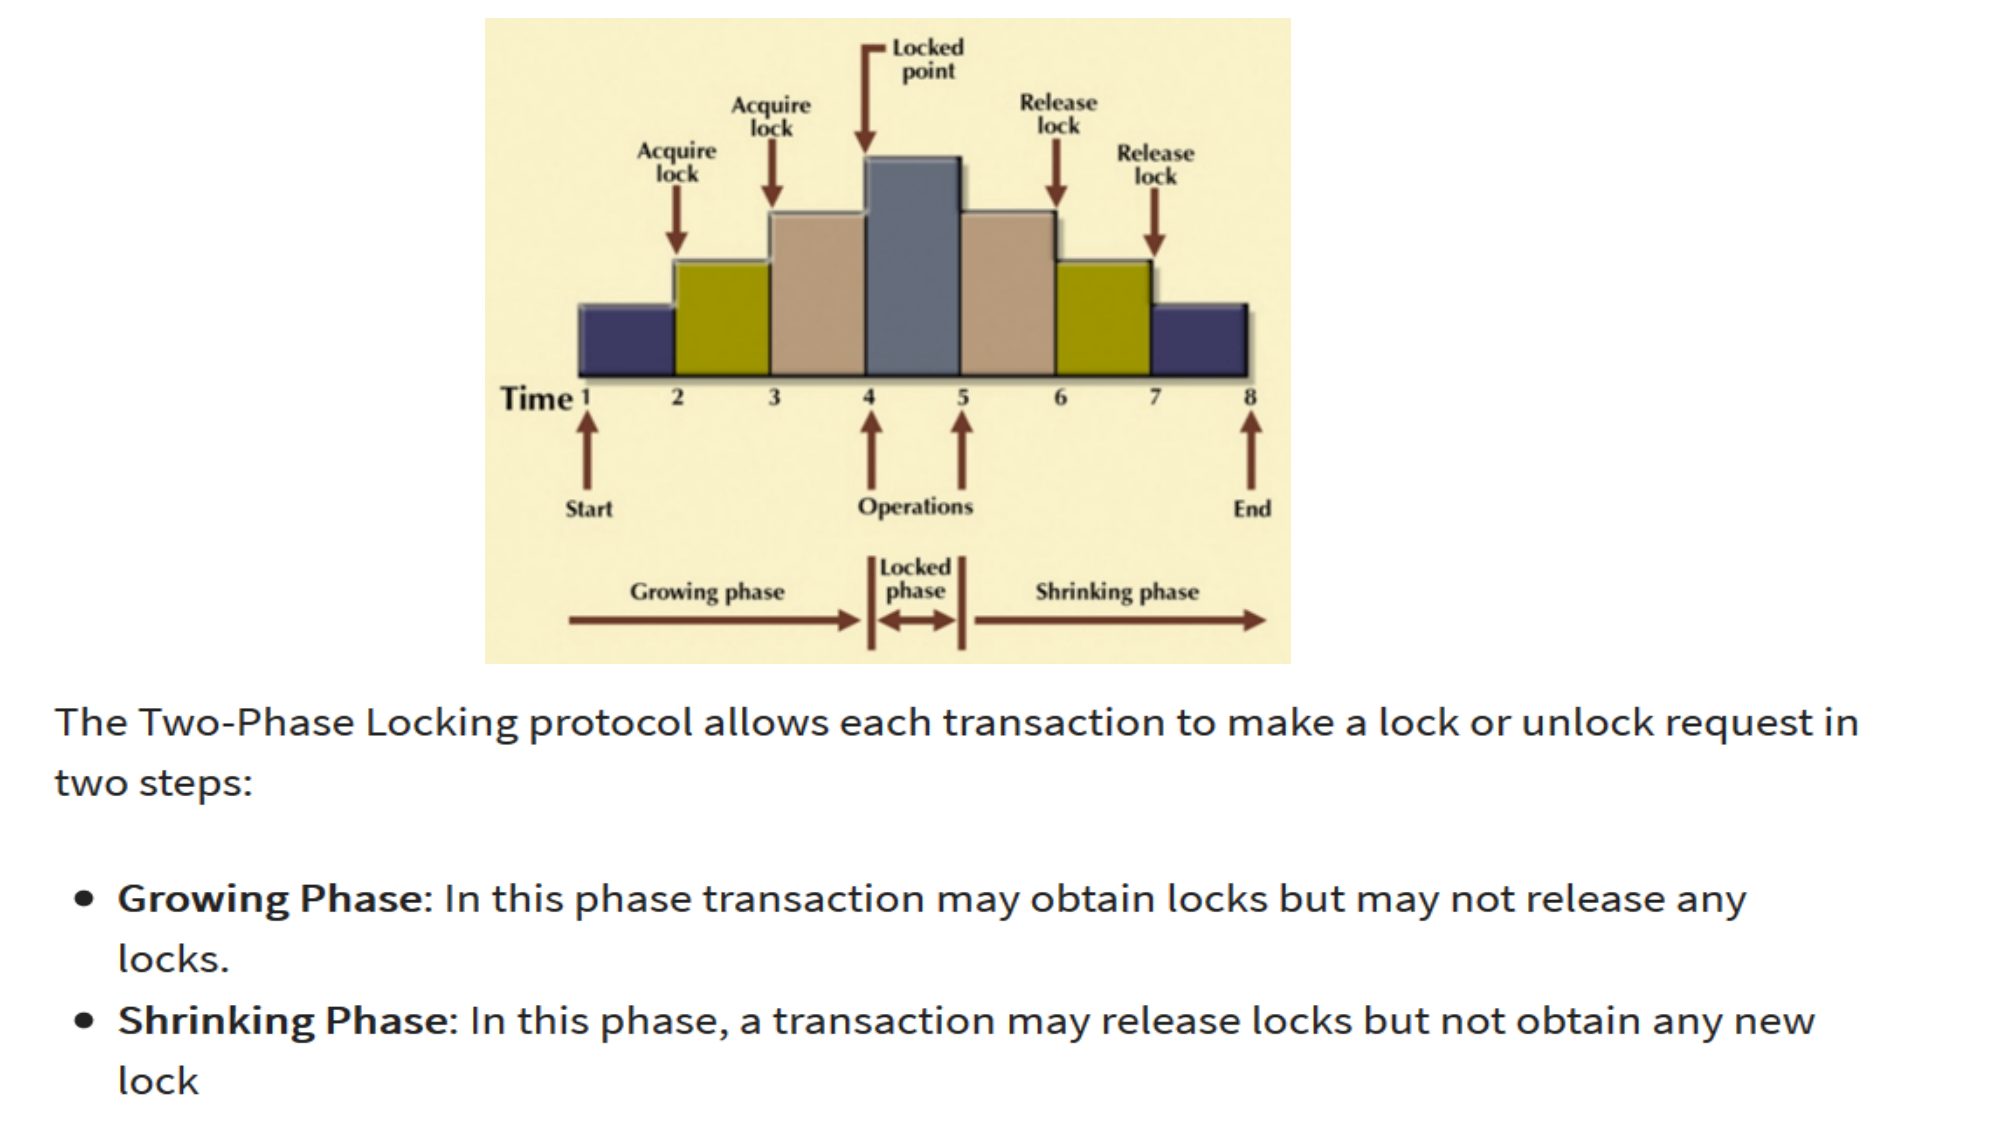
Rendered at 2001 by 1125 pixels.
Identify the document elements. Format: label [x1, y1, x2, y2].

picture [485, 18, 1291, 664]
picture [37, 683, 1887, 1111]
